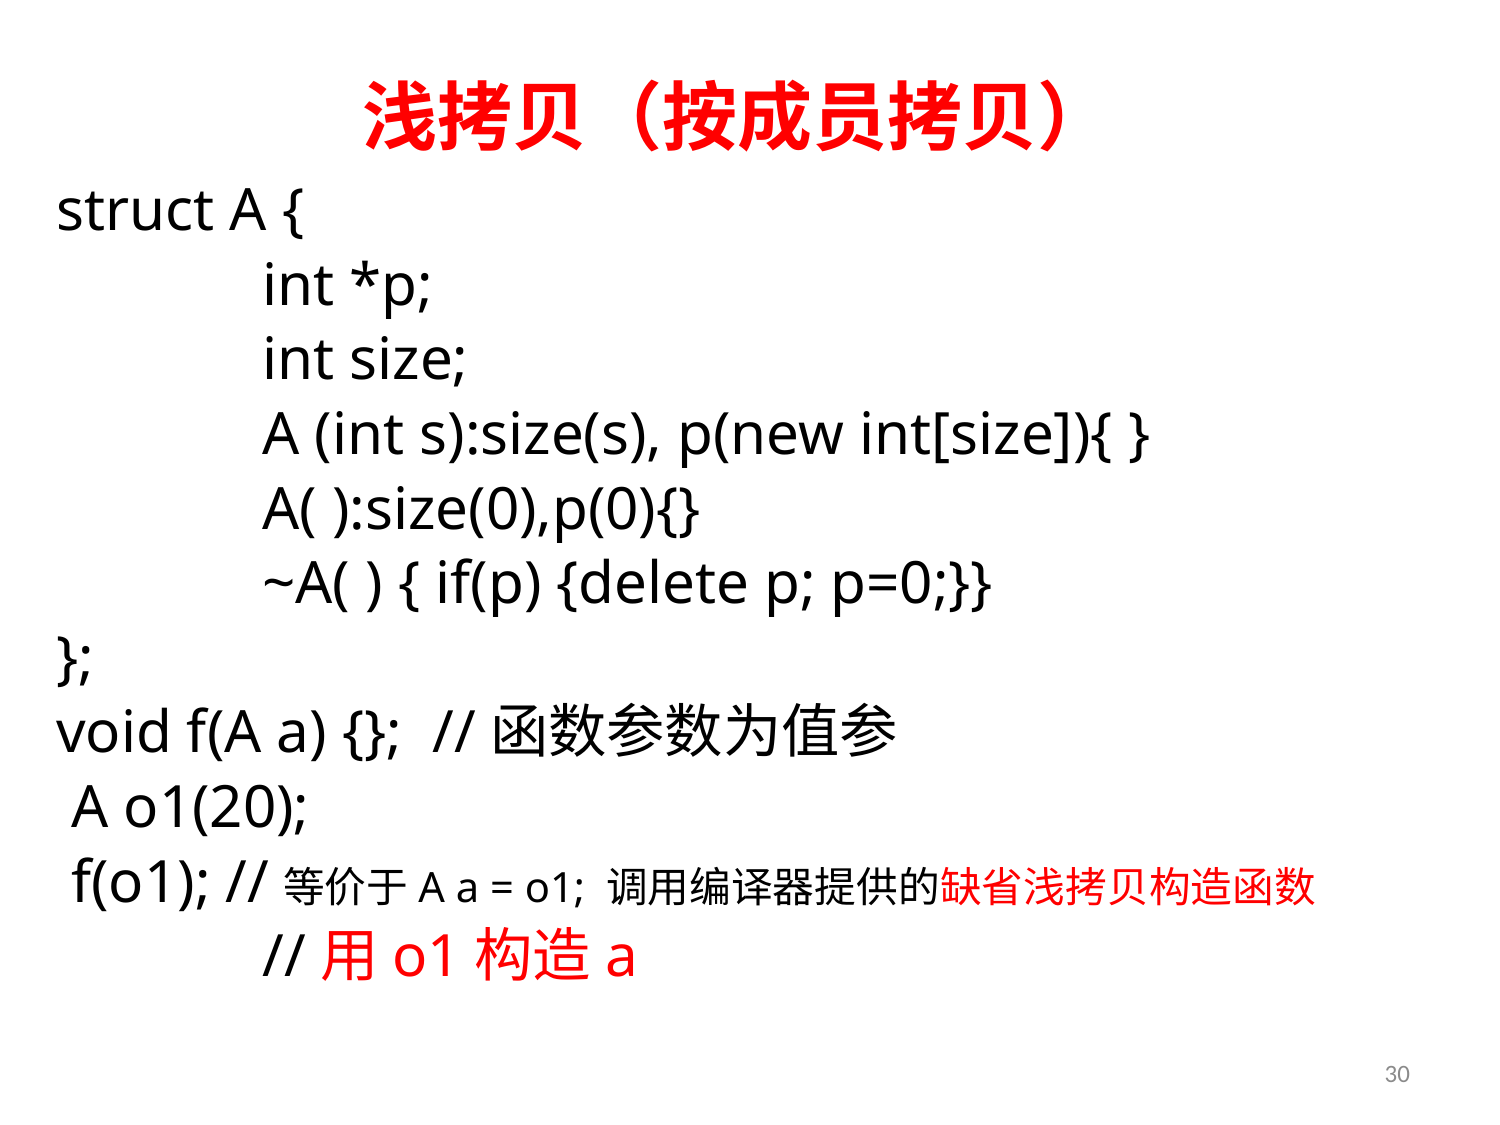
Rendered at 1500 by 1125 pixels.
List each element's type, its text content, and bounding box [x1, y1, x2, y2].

slide_number 30 [1074, 1059, 1425, 1103]
title 浅拷贝（按成员拷贝） [100, 54, 1376, 172]
list struct A { int *p; int size; A (int s):size(s), p(new int[size]){ } A( ):size(0),p(0){} ~A( ) { if(p) {delete p; p=0;}} }; void f(A a) {}; //函数参数为值参 A o1(20); f(o1); //等价于A a = o1; 调用编译器提供的缺省浅拷贝构造函数 //用o1构造a [41, 172, 1459, 1059]
